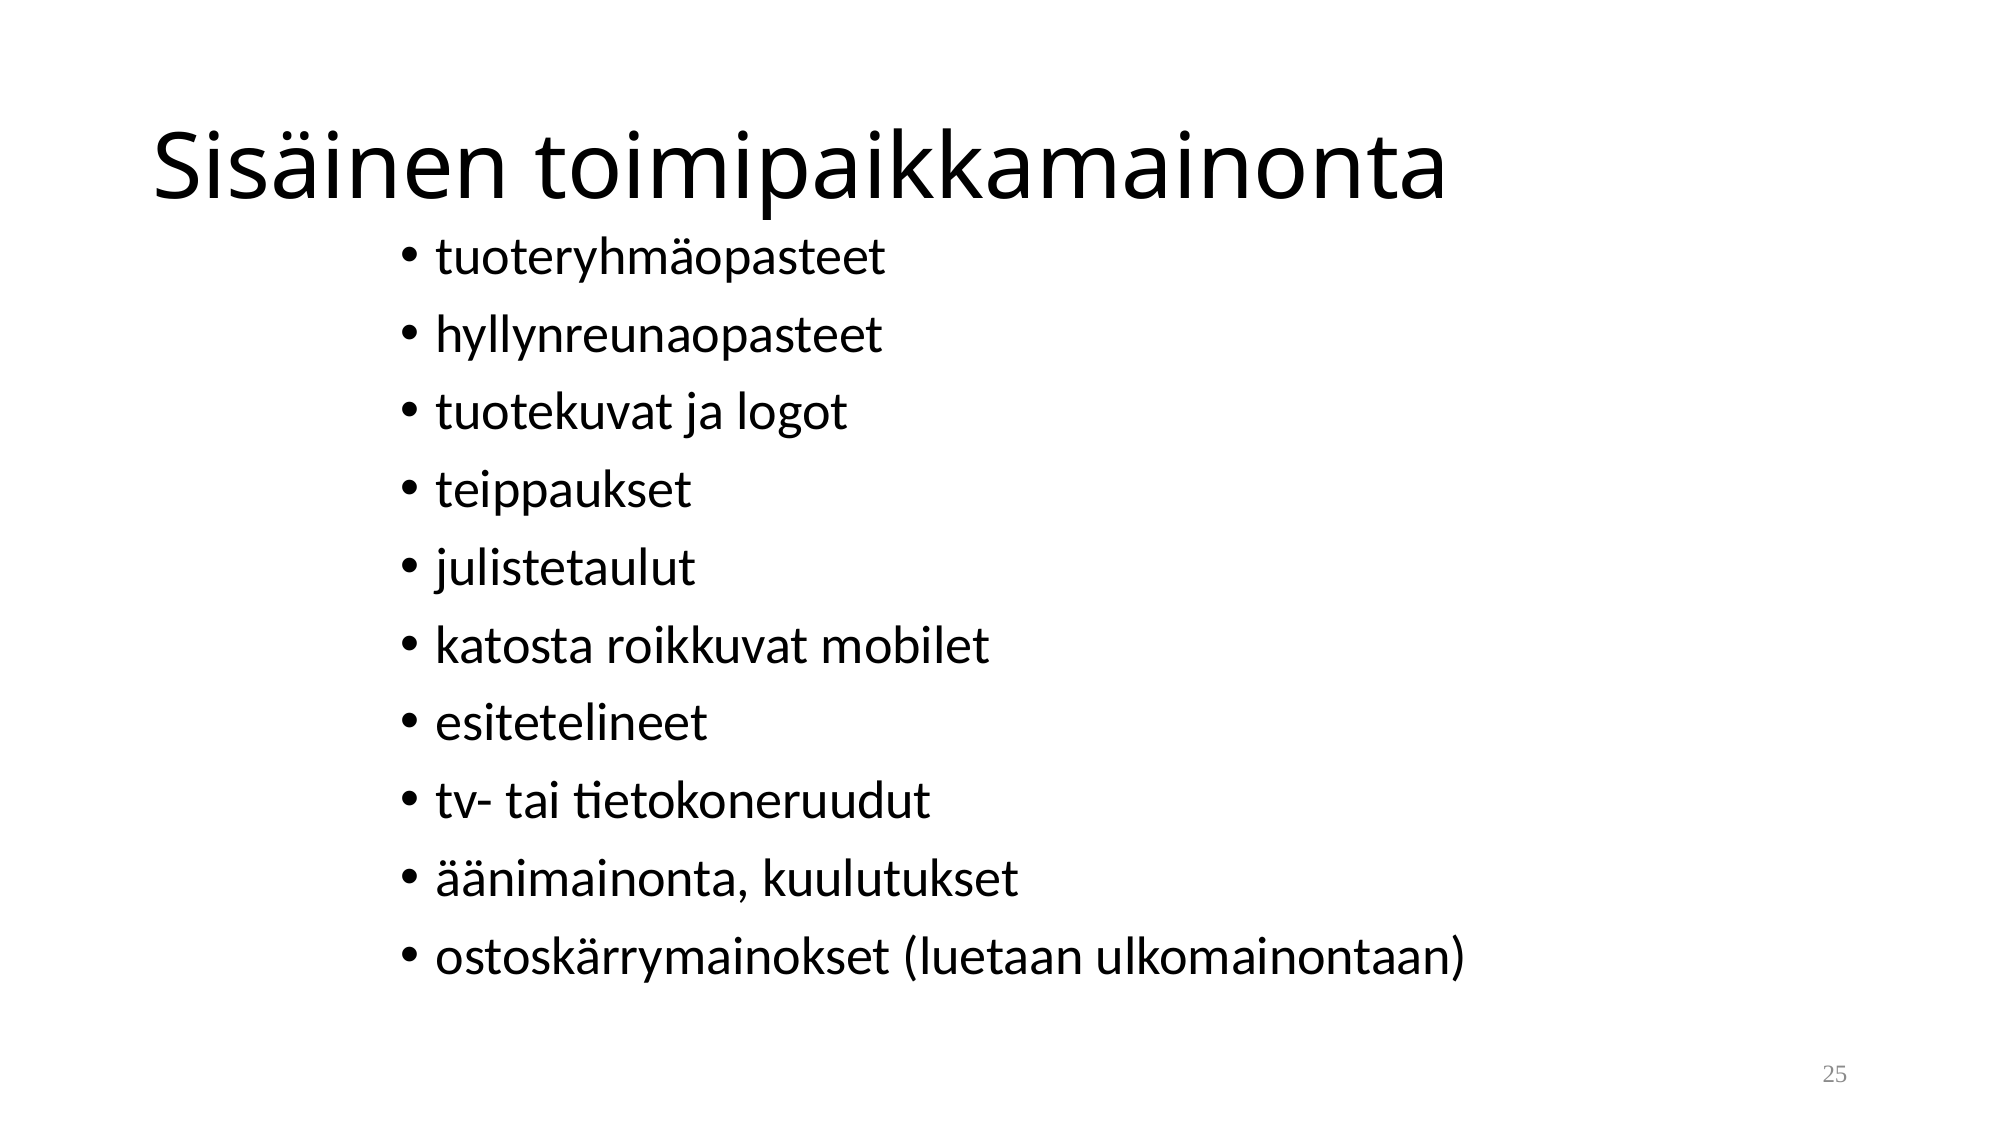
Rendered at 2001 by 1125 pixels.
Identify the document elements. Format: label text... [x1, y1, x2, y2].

list tuoteryhmäopasteet hyllynreunaopasteet tuotekuvat ja logot teippaukset julistetaulut katosta roikkuvat mobilet esitetelineet tv- tai tietokoneruudut äänimainonta, kuulutukset ostoskärrymainokset (luetaan ulkomainontaan) [385, 220, 1638, 1000]
slide_number 25 [1412, 1042, 1863, 1103]
title Sisäinen toimipaikkamainonta [137, 59, 1863, 278]
